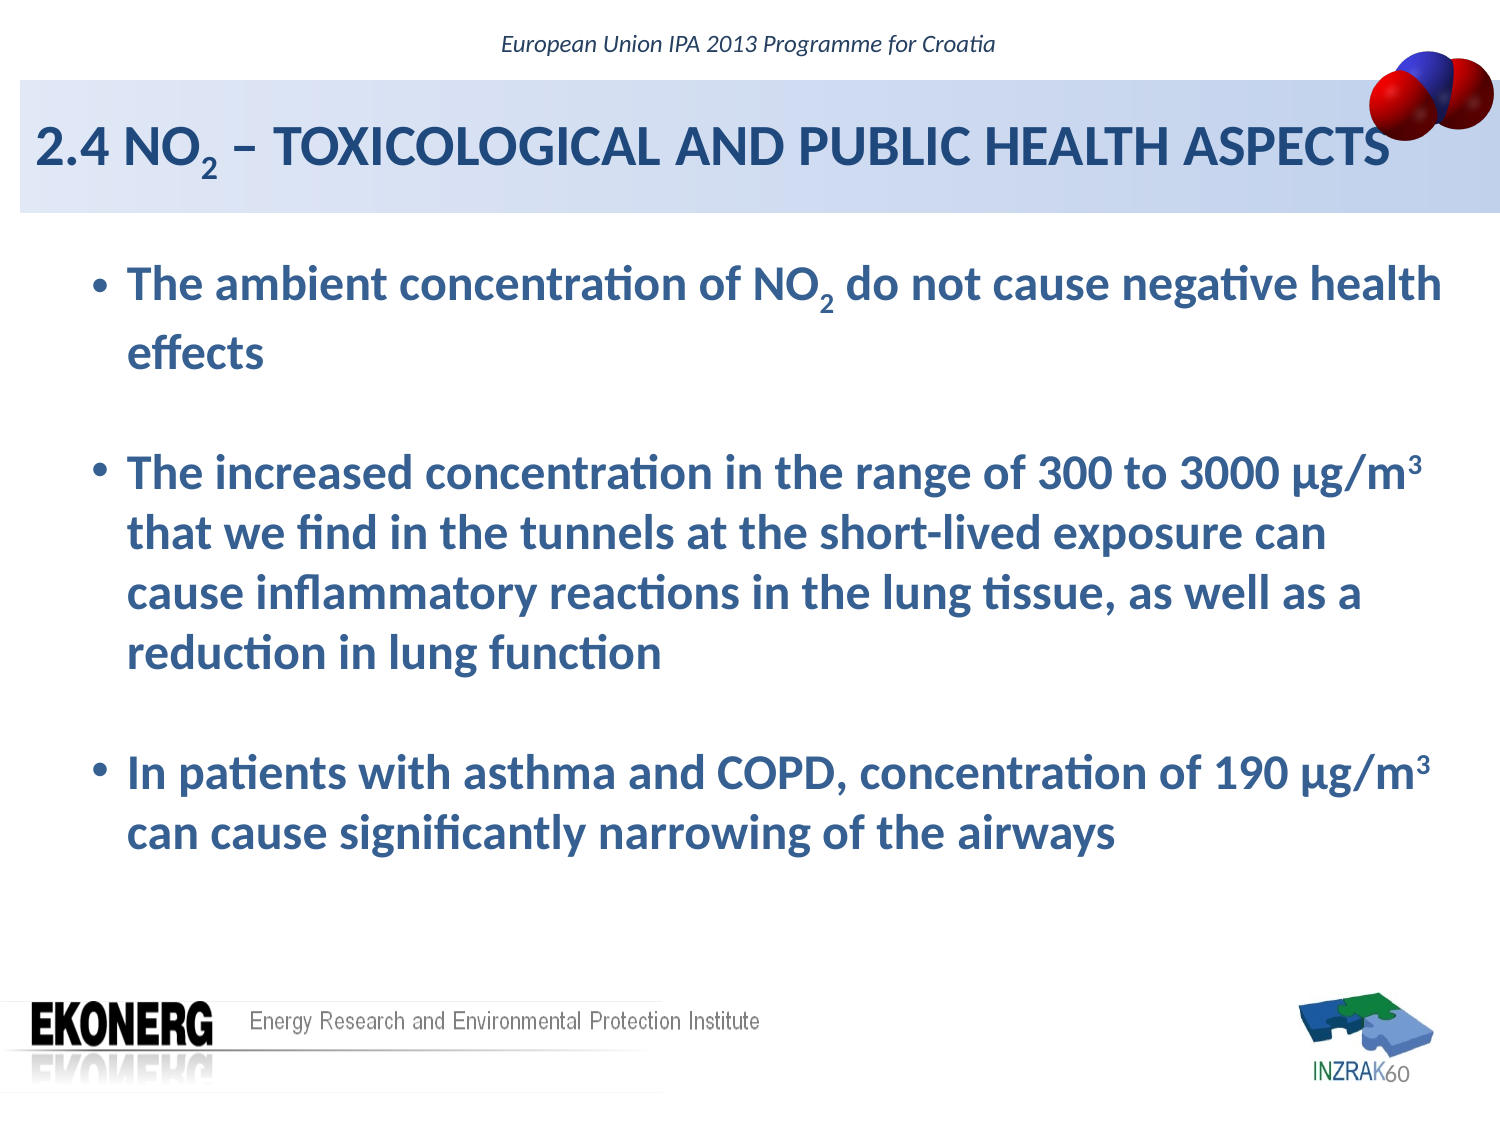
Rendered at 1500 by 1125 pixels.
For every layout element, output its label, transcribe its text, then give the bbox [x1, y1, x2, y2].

picture [1363, 44, 1500, 148]
picture [0, 996, 783, 1095]
text_box The ambient concentration of NO2 do not cause negative health effects The increased concentration in the range of 300 to 3000 μg/m3 that we find in the tunnels at the short-lived exposure can cause inflammatory reactions in the lung tissue, as well as a reduction in lung function In patients with asthma and COPD, concentration of 190 μg/m3 can cause significantly narrowing of the airways [76, 243, 1471, 867]
slide_number 60 [1074, 1042, 1425, 1103]
picture [1298, 992, 1434, 1088]
text_box European Union IPA 2013 Programme for Croatia [0, 23, 1498, 71]
title 2.4 NO2 – TOXICOLOGICAL AND PUBLIC HEALTH ASPECTS [20, 80, 1500, 213]
